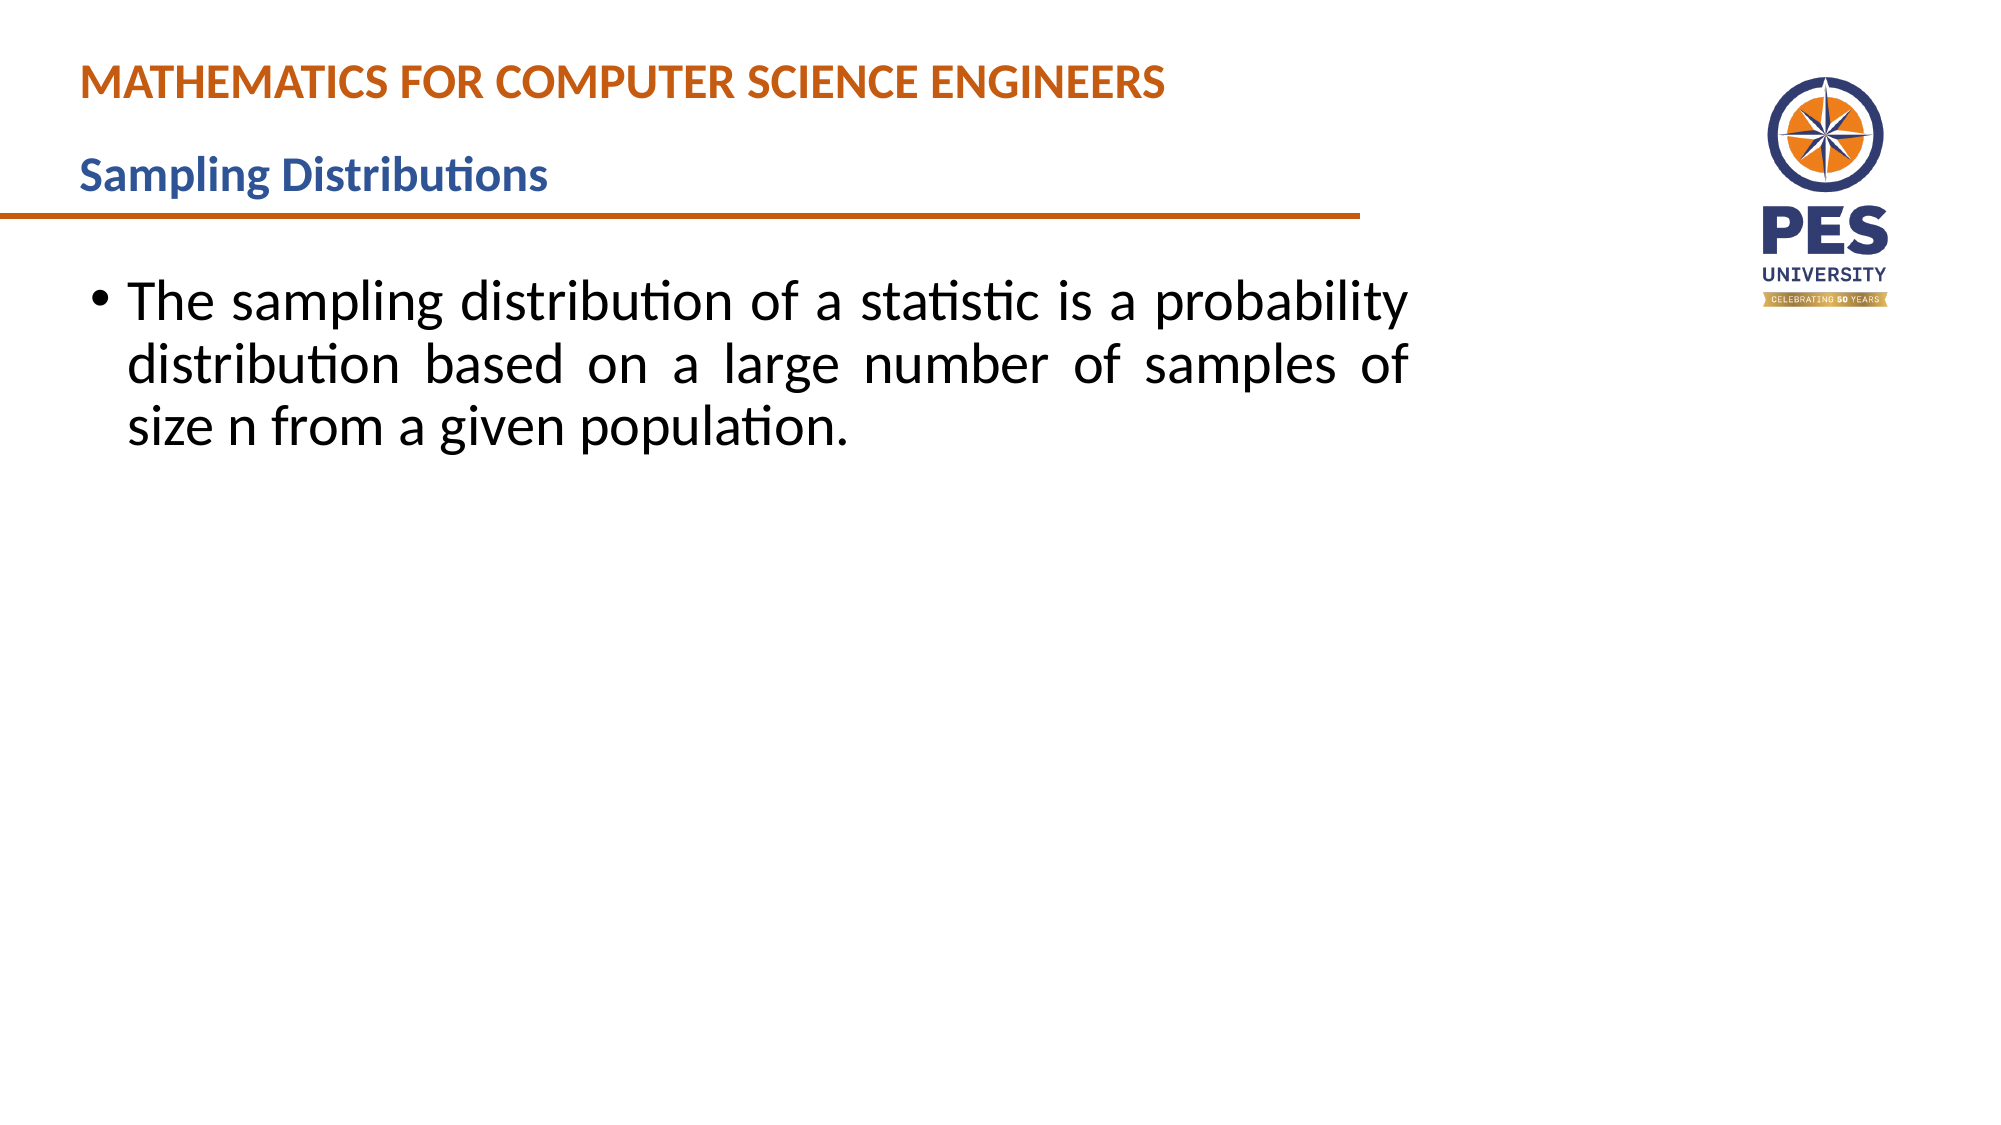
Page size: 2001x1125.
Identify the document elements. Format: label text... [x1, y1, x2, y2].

list The sampling distribution of a statistic is a probability distribution based on a large number of samples of size n from a given population. [75, 262, 1425, 1005]
text_box Sampling Distributions [64, 133, 1105, 209]
picture [1762, 76, 1888, 307]
text_box MATHEMATICS FOR COMPUTER SCIENCE ENGINEERS [64, 41, 1295, 117]
